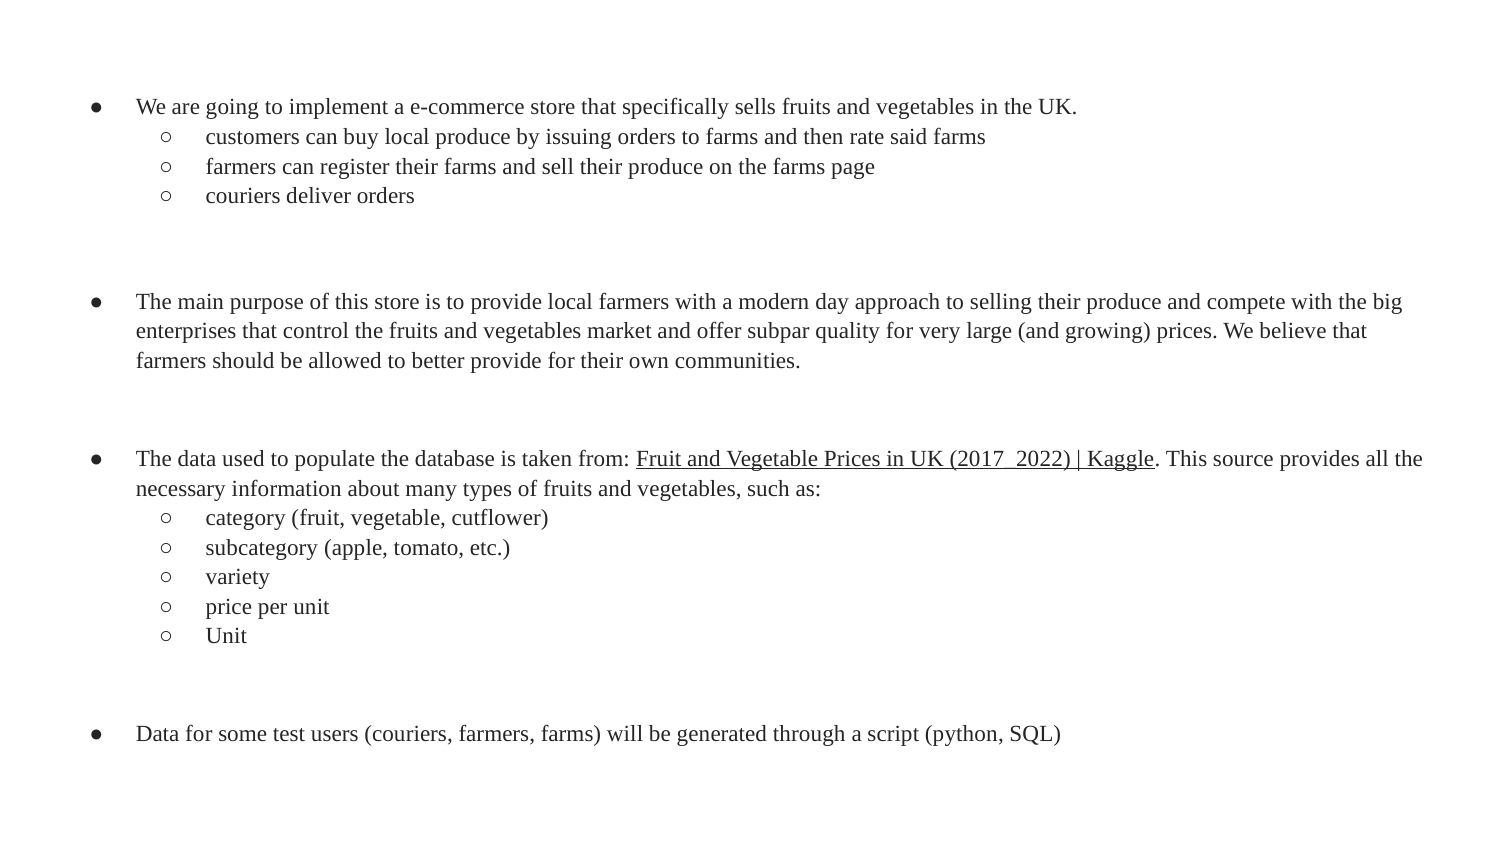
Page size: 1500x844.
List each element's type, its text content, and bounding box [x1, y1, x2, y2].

list We are going to implement a e-commerce store that specifically sells fruits and vegetables in the UK. customers can buy local produce by issuing orders to farms and then rate said farms farmers can register their farms and sell their produce on the farms page couriers deliver orders The main purpose of this store is to provide local farmers with a modern day approach to selling their produce and compete with the big enterprises that control the fruits and vegetables market and offer subpar quality for very large (and growing) prices. We believe that farmers should be allowed to better provide for their own communities. The data used to populate the database is taken from: Fruit and Vegetable Prices in UK (2017_2022) | Kaggle. This source provides all the necessary information about many types of fruits and vegetables, such as: category (fruit, vegetable, cutflower) subcategory (apple, tomato, etc.) variety price per unit Unit Data for some test users (couriers, farmers, farms) will be generated through a script (python, SQL) [51, 75, 1449, 769]
